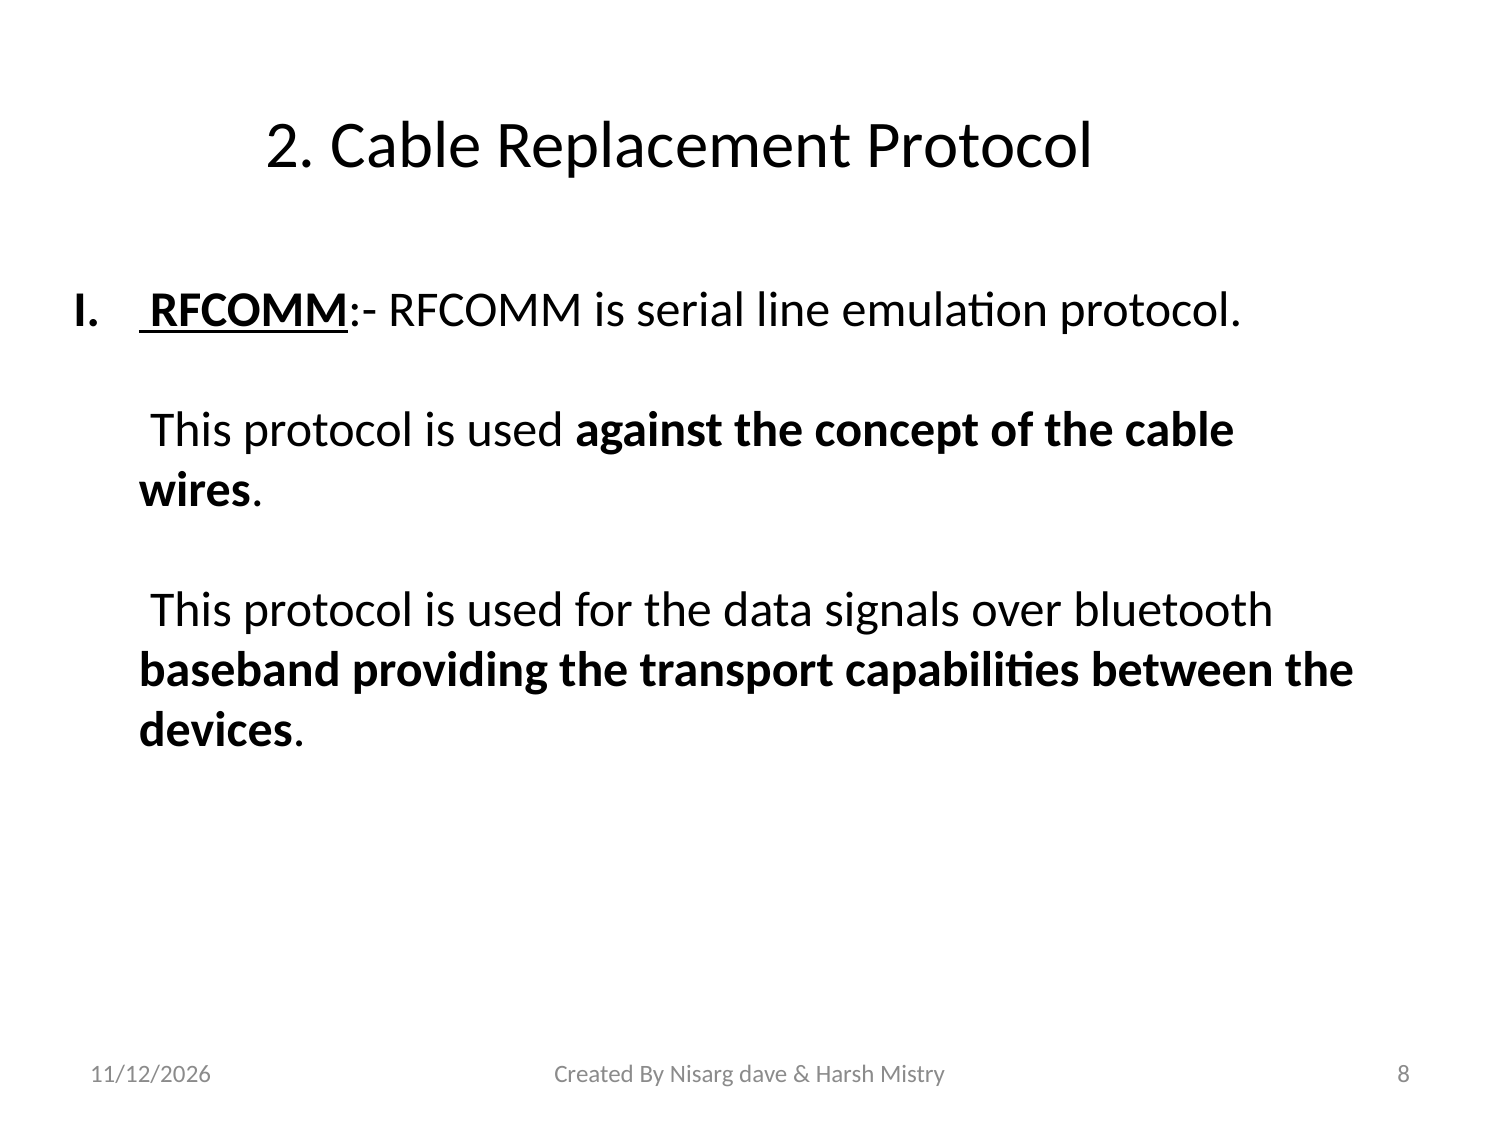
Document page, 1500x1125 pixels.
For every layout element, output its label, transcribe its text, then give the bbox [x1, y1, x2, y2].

slide_number 31-Jul-15 [75, 1042, 425, 1103]
slide_number 8 [1074, 1042, 1425, 1103]
footer Created By Nisarg dave & Harsh Mistry [512, 1042, 988, 1103]
text_box RFCOMM:- RFCOMM is serial line emulation protocol. This protocol is used against the concept of the cable wires. This protocol is used for the data signals over bluetooth baseband providing the transport capabilities between the devices. [58, 269, 1372, 765]
text_box 2. Cable Replacement Protocol [250, 93, 1110, 189]
